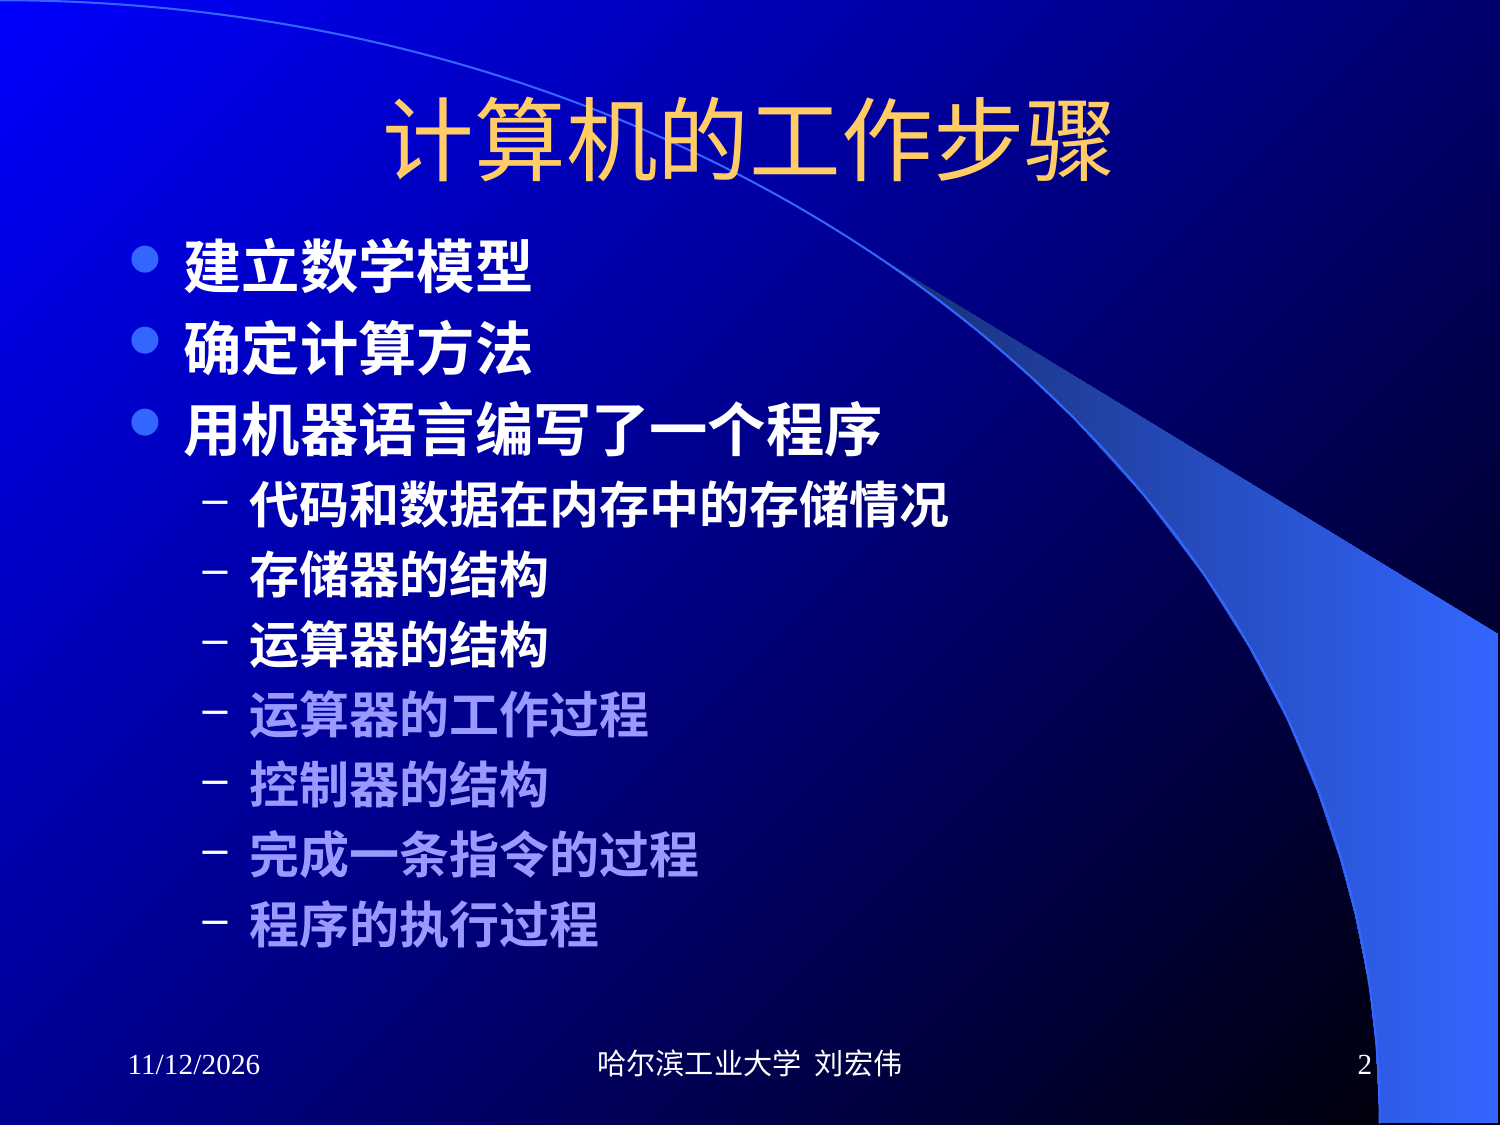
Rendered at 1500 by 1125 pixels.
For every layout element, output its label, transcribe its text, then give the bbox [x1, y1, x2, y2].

footer 哈尔滨工业大学 刘宏伟 [512, 1024, 988, 1101]
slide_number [112, 1024, 426, 1101]
slide_number 2 [1074, 1024, 1388, 1101]
title 计算机的工作步骤 [112, 70, 1388, 205]
list 建立数学模型 确定计算方法 用机器语言编写了一个程序 代码和数据在内存中的存储情况 存储器的结构 运算器的结构 运算器的工作过程 控制器的结构 完成一条指令的过程 程序的执行过程 [112, 222, 1388, 997]
